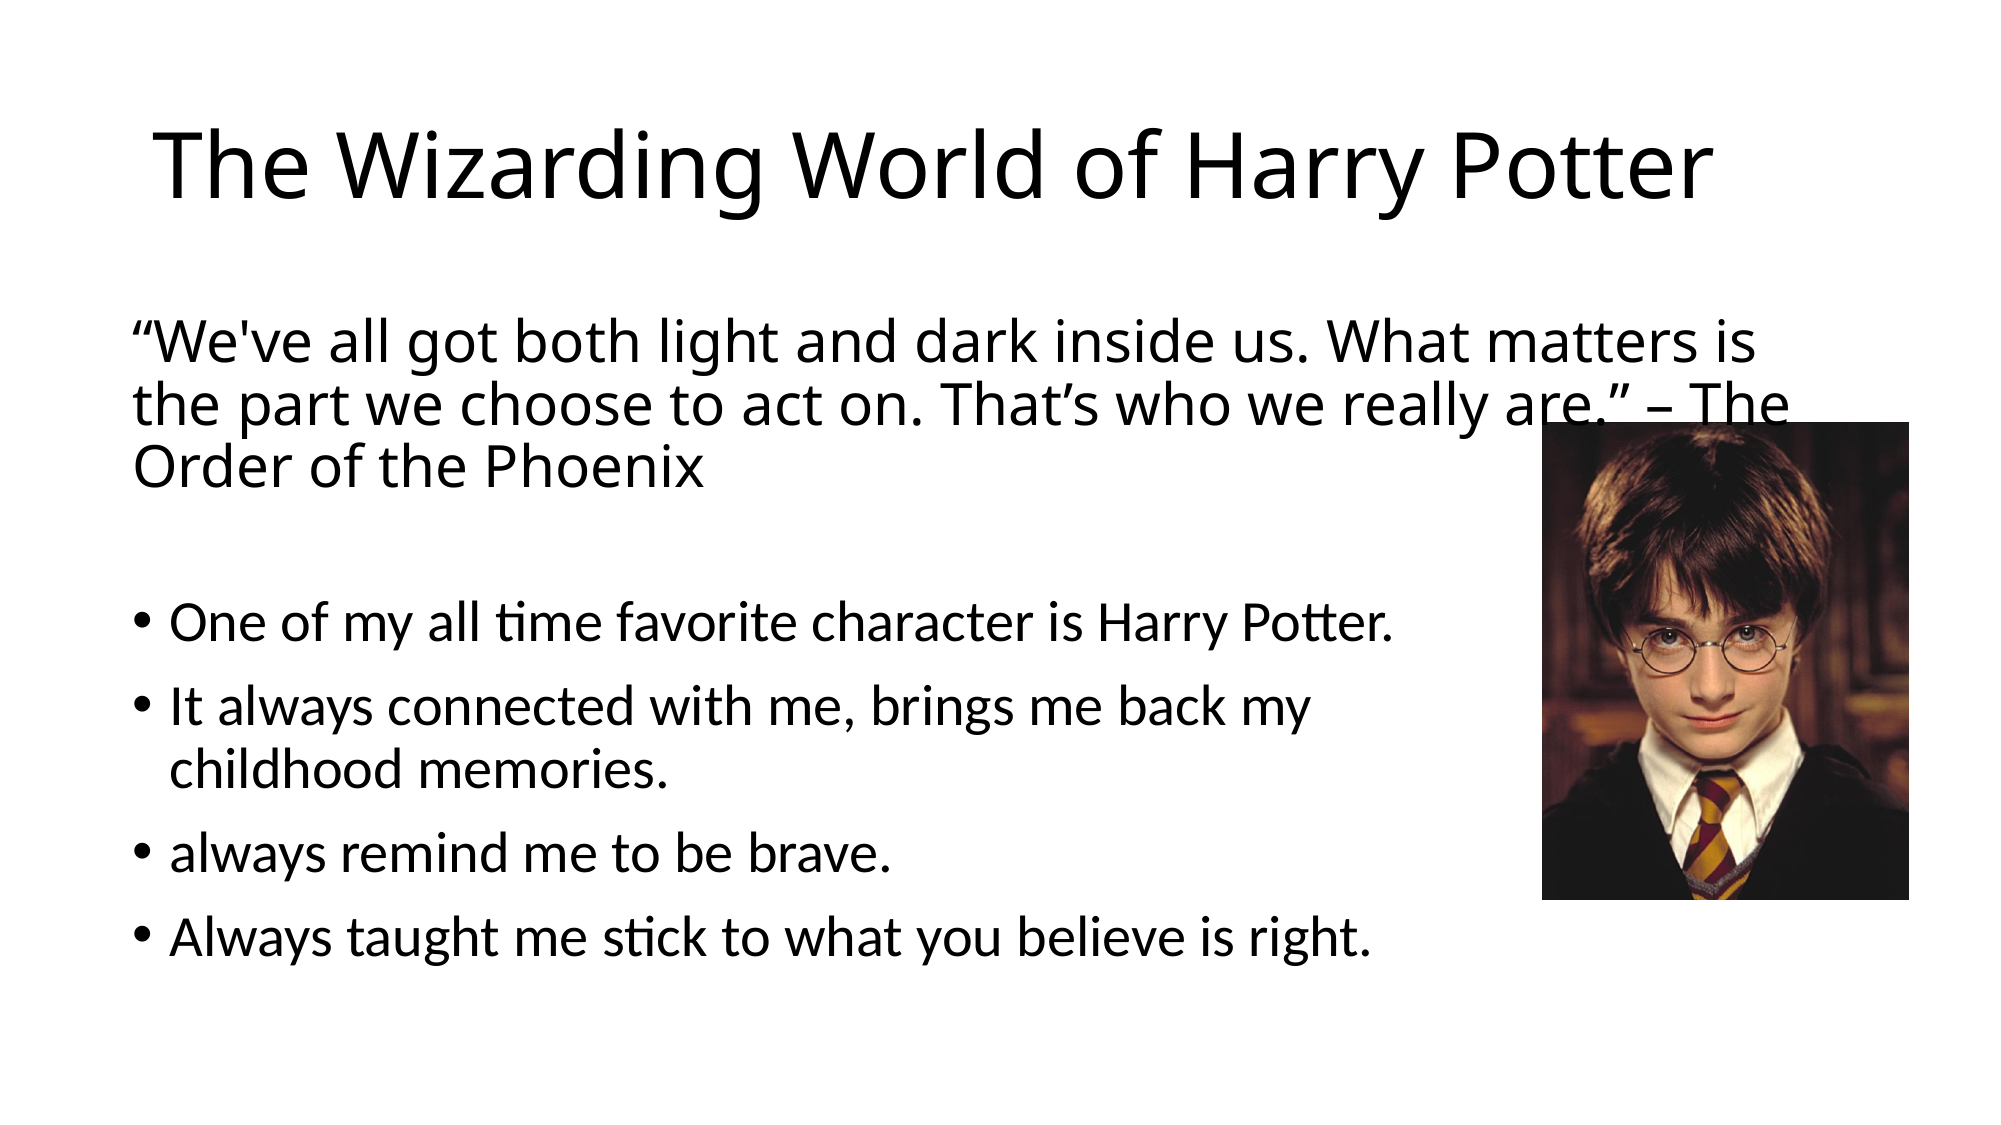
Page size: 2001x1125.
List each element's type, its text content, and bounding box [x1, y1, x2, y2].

picture [1542, 422, 1909, 900]
title The Wizarding World of Harry Potter [137, 59, 1863, 278]
list “We've all got both light and dark inside us. What matters is the part we choose to act on. That’s who we really are.” – The Order of the Phoenix One of my all time favorite character is Harry Potter. It always connected with me, brings me back my childhood memories. always remind me to be brave. Always taught me stick to what you believe is right. [117, 304, 1843, 1018]
